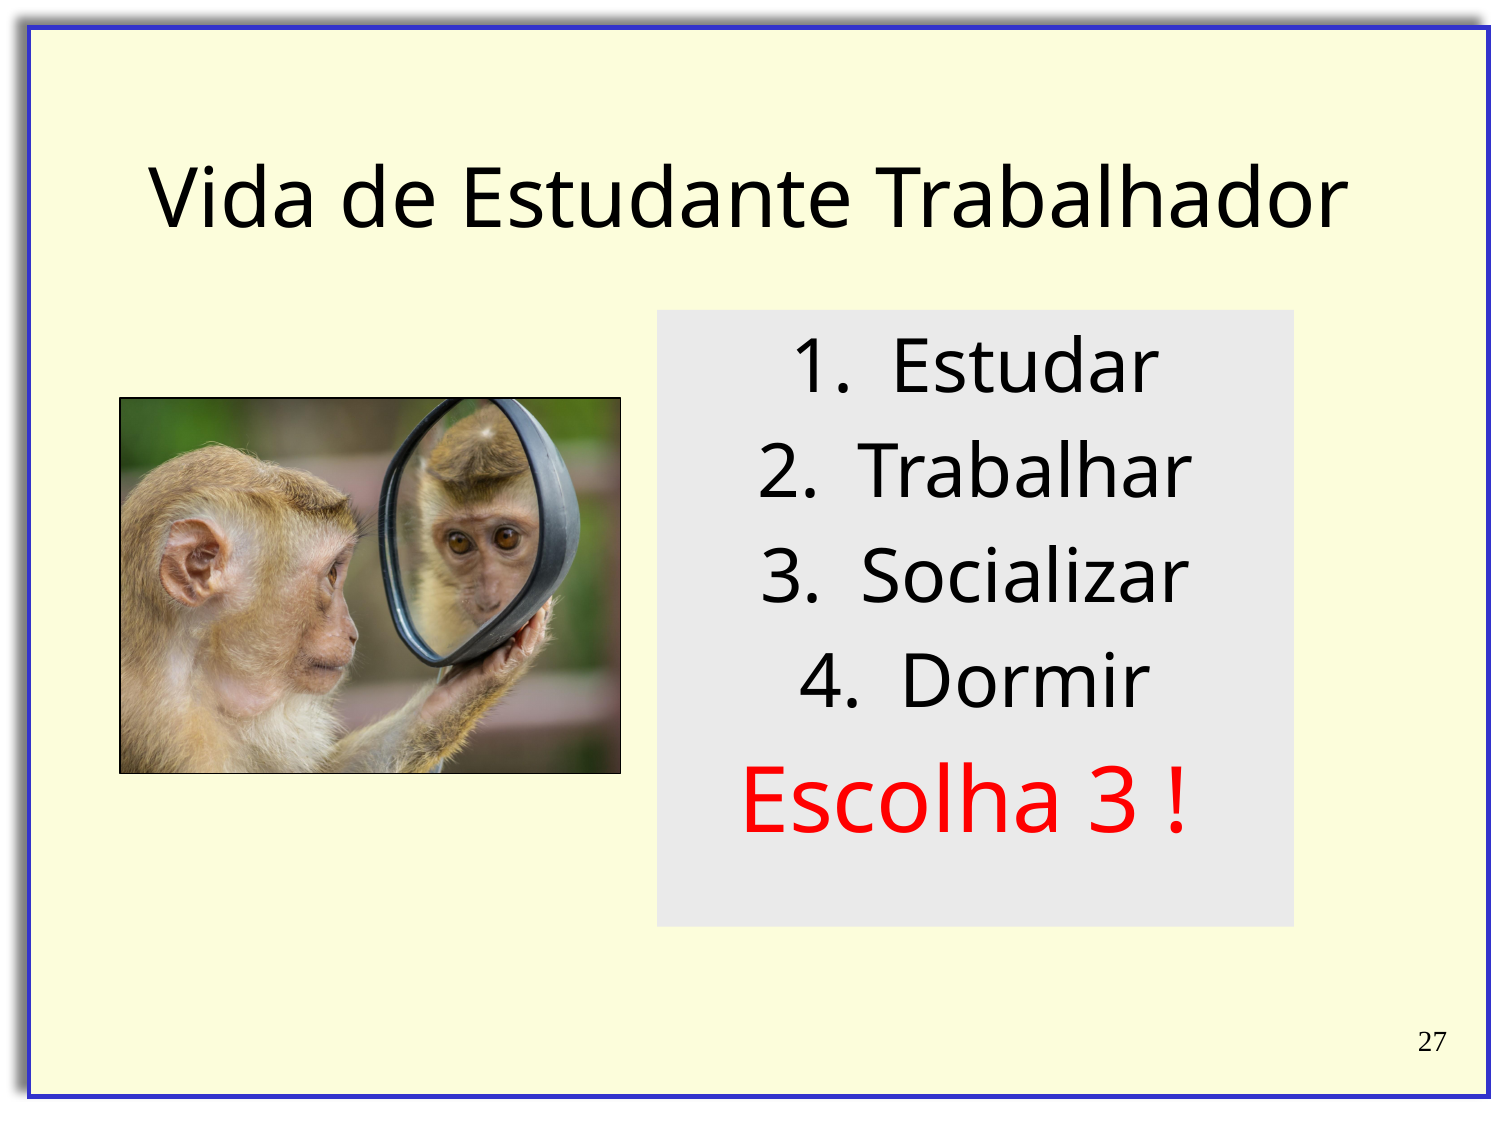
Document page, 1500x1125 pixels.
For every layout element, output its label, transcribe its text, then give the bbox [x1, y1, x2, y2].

text_box ‹#› [1149, 1014, 1463, 1090]
title Vida de Estudante Trabalhador [112, 99, 1388, 288]
list Estudar Trabalhar Socializar Dormir Escolha 3 ! [657, 309, 1294, 927]
picture [120, 398, 621, 774]
